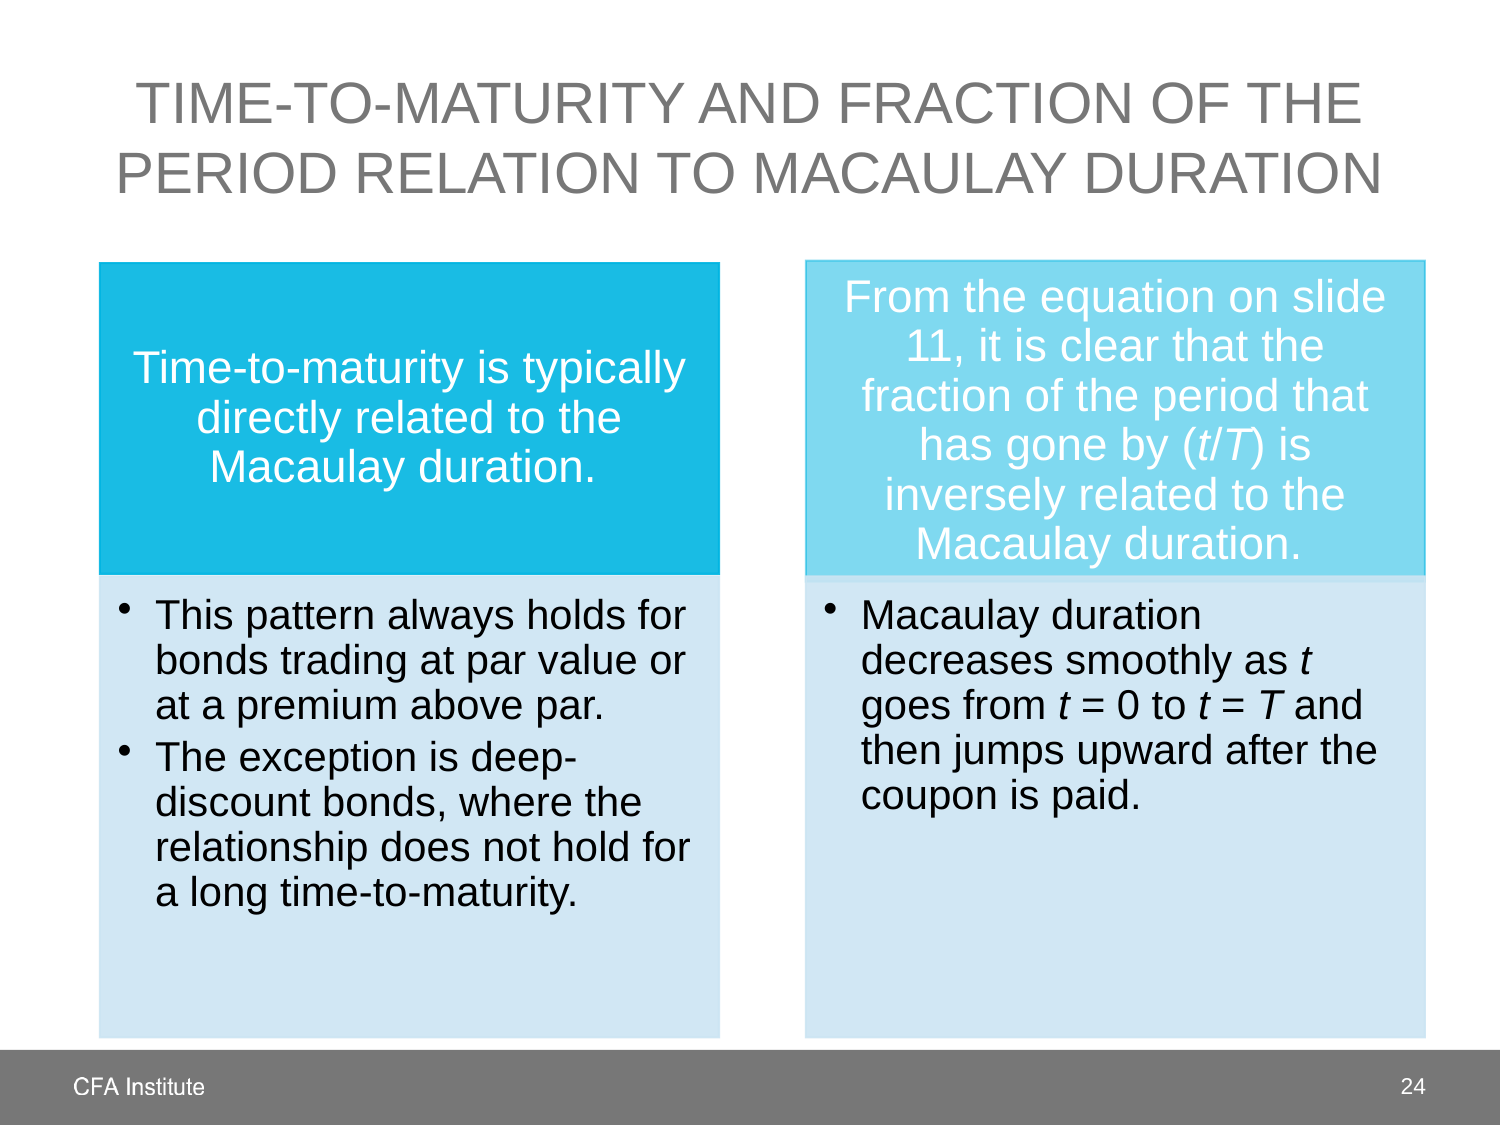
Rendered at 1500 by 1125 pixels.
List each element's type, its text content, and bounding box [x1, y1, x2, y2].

picture [74, 1077, 204, 1095]
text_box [99, 228, 1426, 1038]
slide_number 24 [1312, 1055, 1442, 1116]
title Time-to-maturity and fraction of the period relation to macaulay duration [62, 24, 1437, 213]
